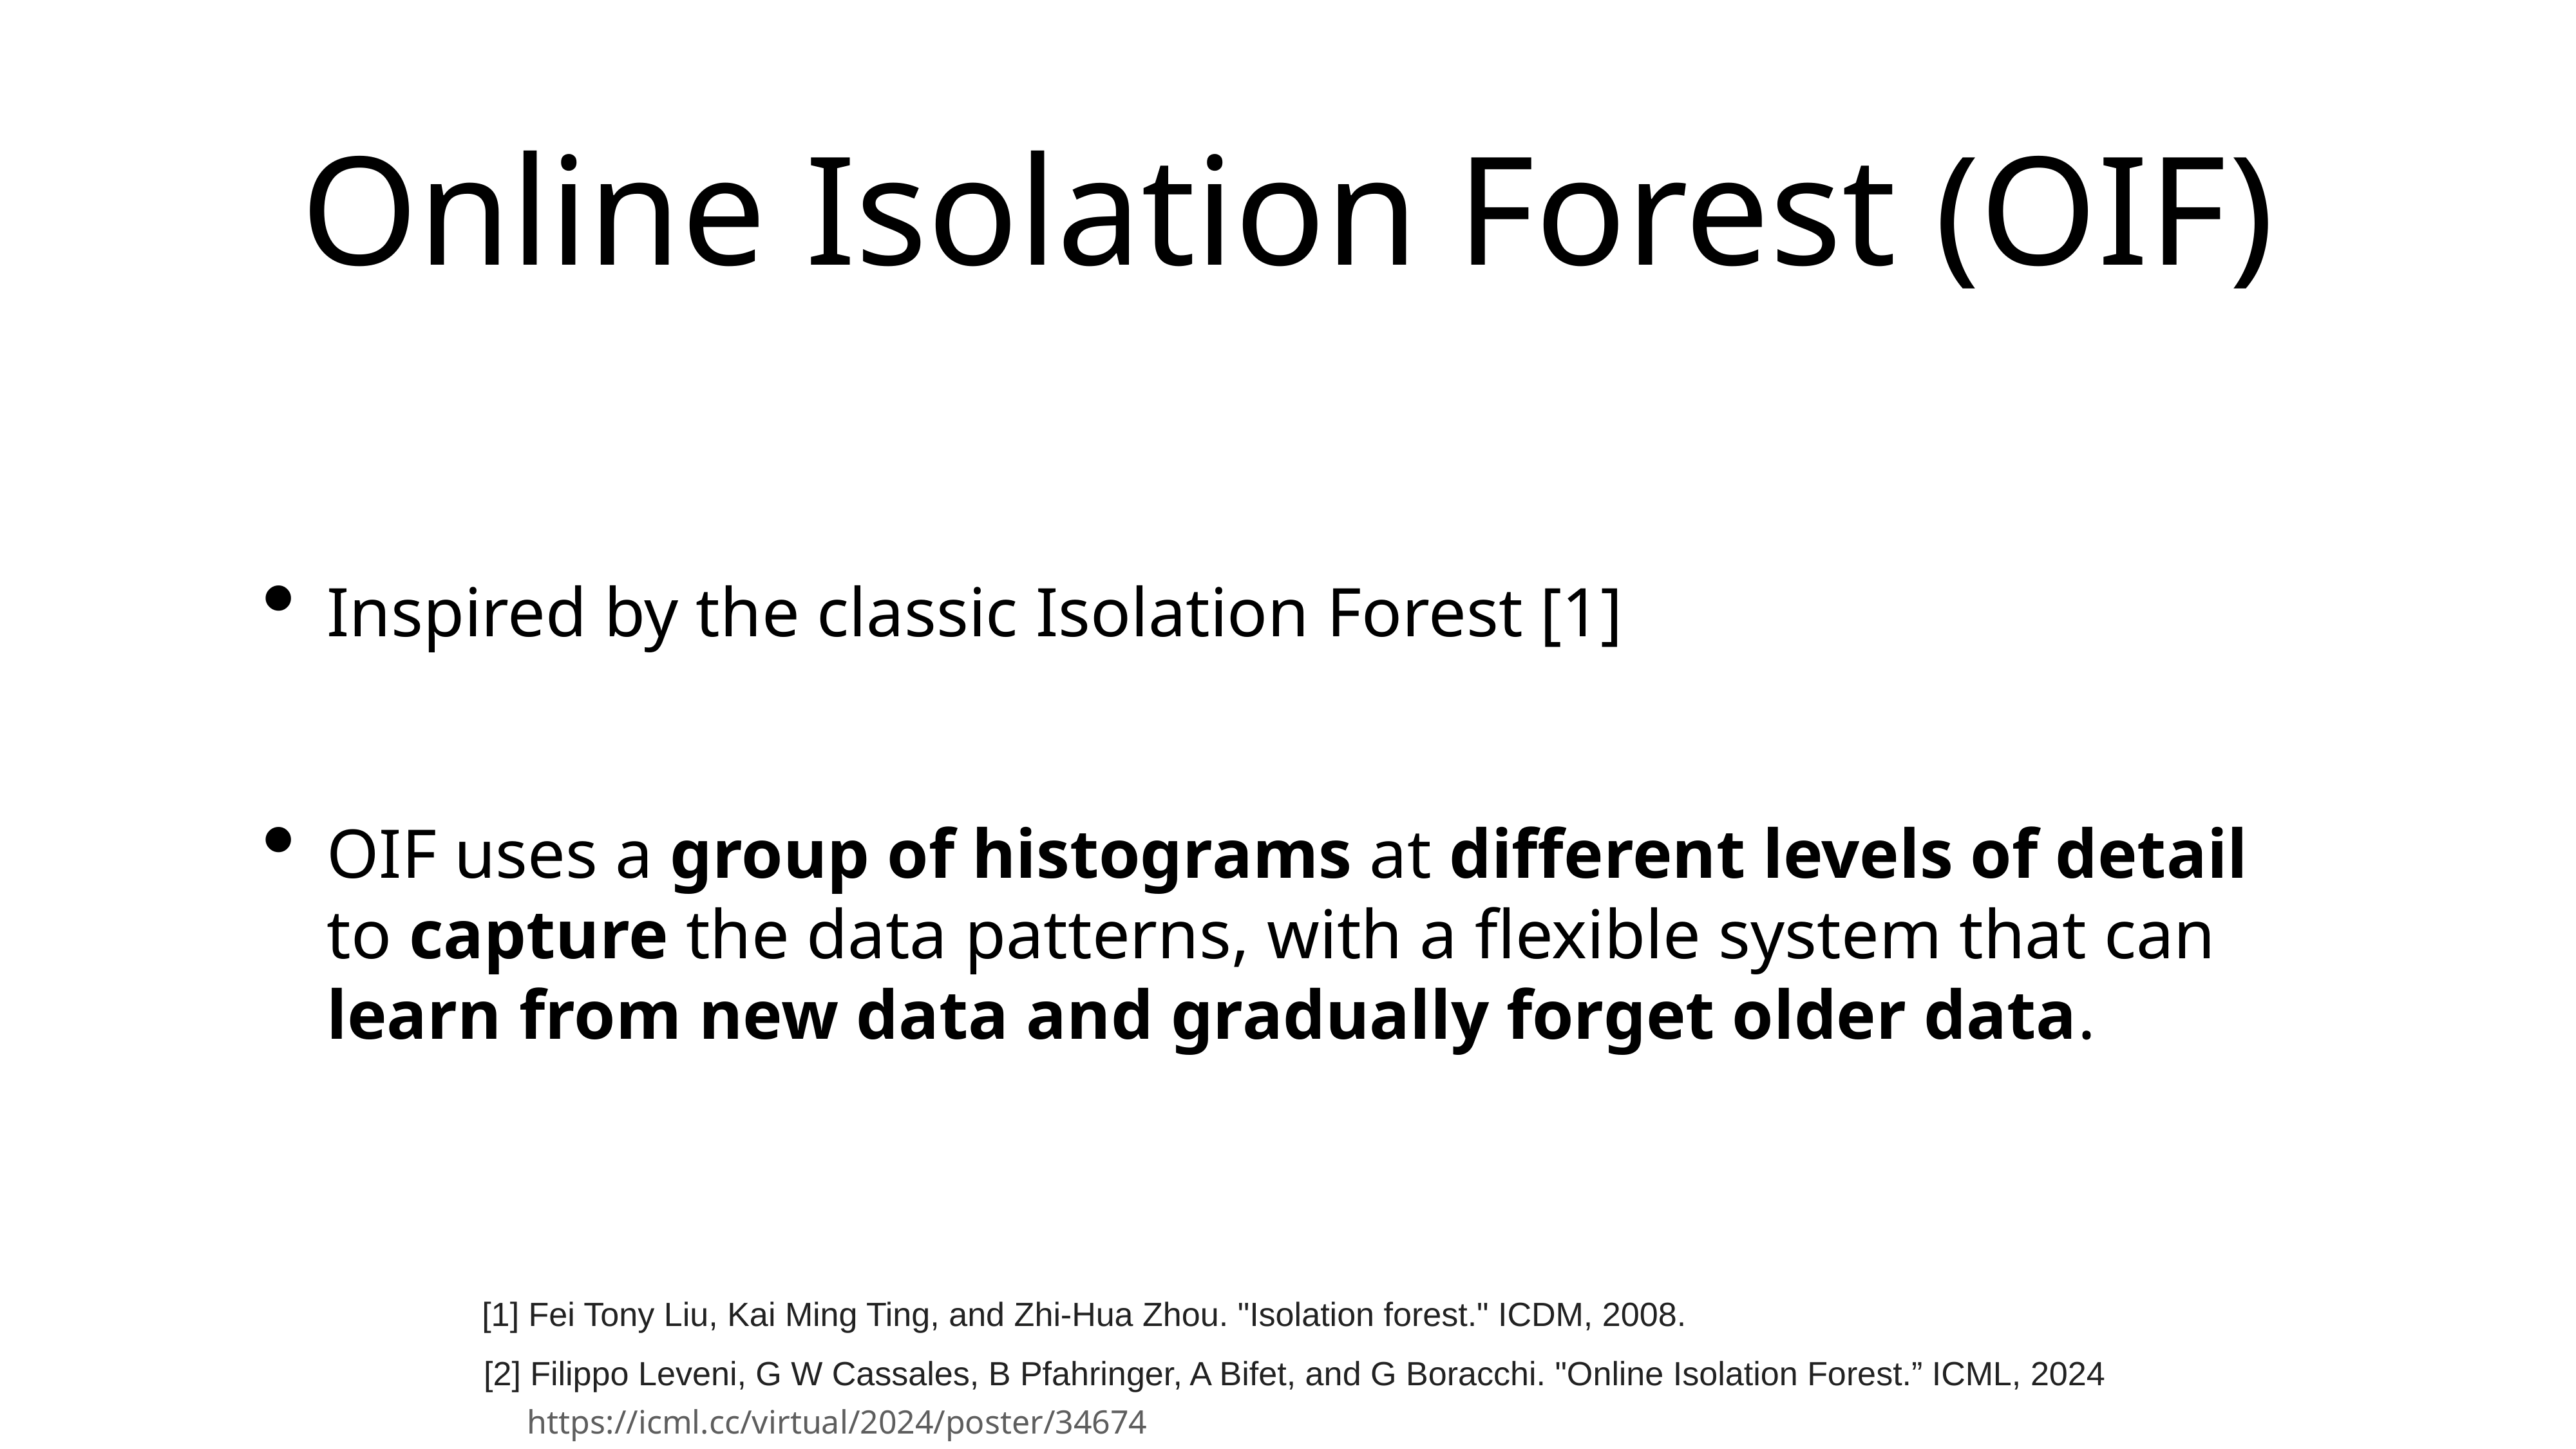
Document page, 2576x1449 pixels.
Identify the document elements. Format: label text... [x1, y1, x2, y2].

title Online Isolation Forest (OIF) [292, 44, 2284, 366]
text_box [1] Fei Tony Liu, Kai Ming Ting, and Zhi-Hua Zhou. "Isolation forest." ICDM, 2008. [477, 1287, 1873, 1338]
text_box [2] Filippo Leveni, G W Cassales, B Pfahringer, A Bifet, and G Boracchi. "Online Isolation Forest.” ICML, 2024 [478, 1347, 2174, 1398]
text_box https://icml.cc/virtual/2024/poster/34674 [499, 1396, 1175, 1446]
list Inspired by the classic Isolation Forest [1] OIF uses a group of histograms at different levels of detail to capture the data patterns, with a flexible system that can learn from new data and gradually forget older data. [254, 343, 2322, 1278]
